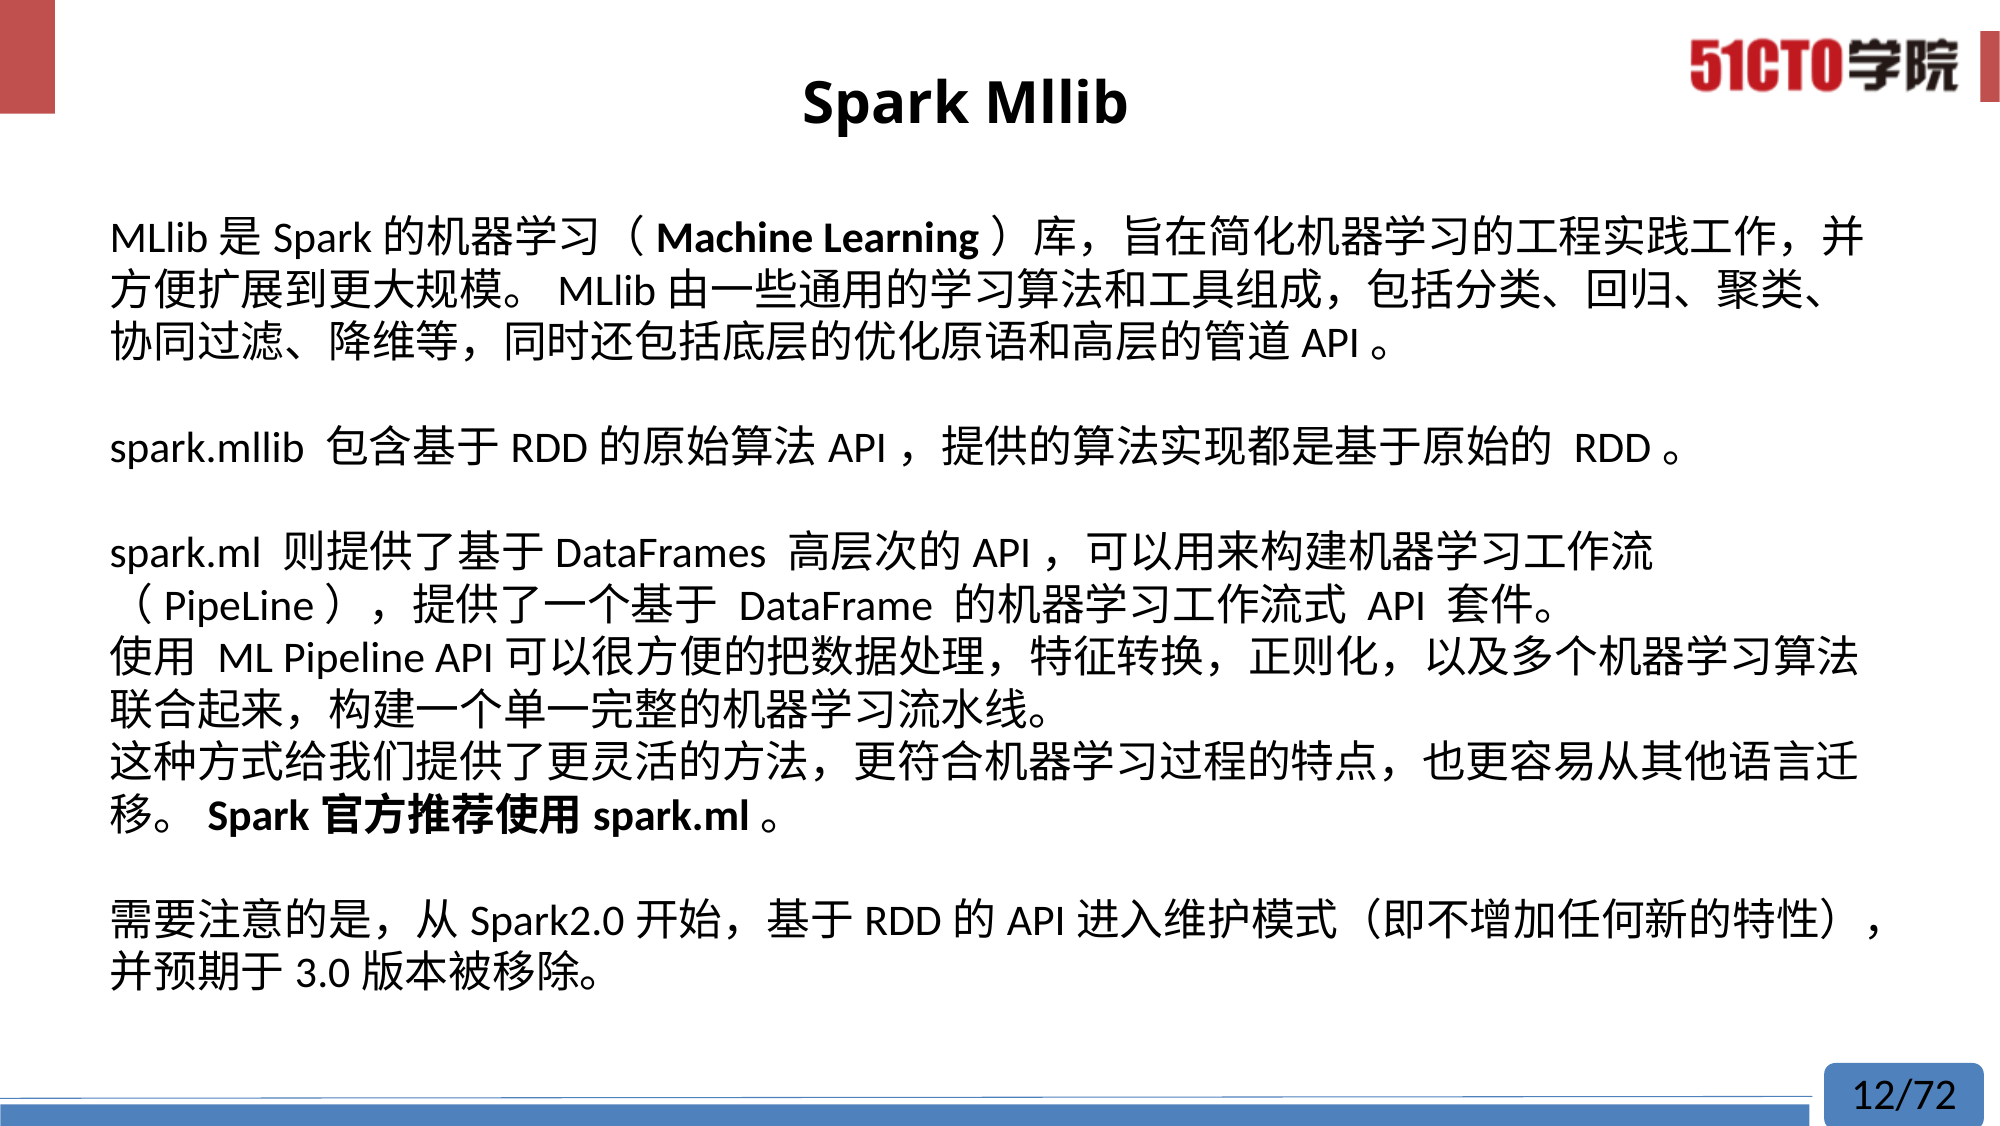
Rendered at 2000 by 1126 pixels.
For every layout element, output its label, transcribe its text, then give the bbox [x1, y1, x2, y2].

picture [1685, 31, 1964, 99]
text_box MLlib是Spark的机器学习（Machine Learning）库，旨在简化机器学习的工程实践工作，并方便扩展到更大规模。MLlib由一些通用的学习算法和工具组成，包括分类、回归、聚类、协同过滤、降维等，同时还包括底层的优化原语和高层的管道API。 spark.mllib 包含基于RDD的原始算法API，提供的算法实现都是基于原始的 RDD。 spark.ml 则提供了基于DataFrames 高层次的API，可以用来构建机器学习工作流（PipeLine），提供了一个基于 DataFrame 的机器学习工作流式 API 套件。 使用 ML Pipeline API可以很方便的把数据处理，特征转换，正则化，以及多个机器学习算法联合起来，构建一个单一完整的机器学习流水线。 这种方式给我们提供了更灵活的方法，更符合机器学习过程的特点，也更容易从其他语言迁移。Spark官方推荐使用spark.ml。 需要注意的是，从Spark2.0开始，基于RDD的API进入维护模式（即不增加任何新的特性），并预期于3.0版本被移除。 [94, 201, 1905, 1004]
title Spark Mllib [291, 42, 1642, 167]
